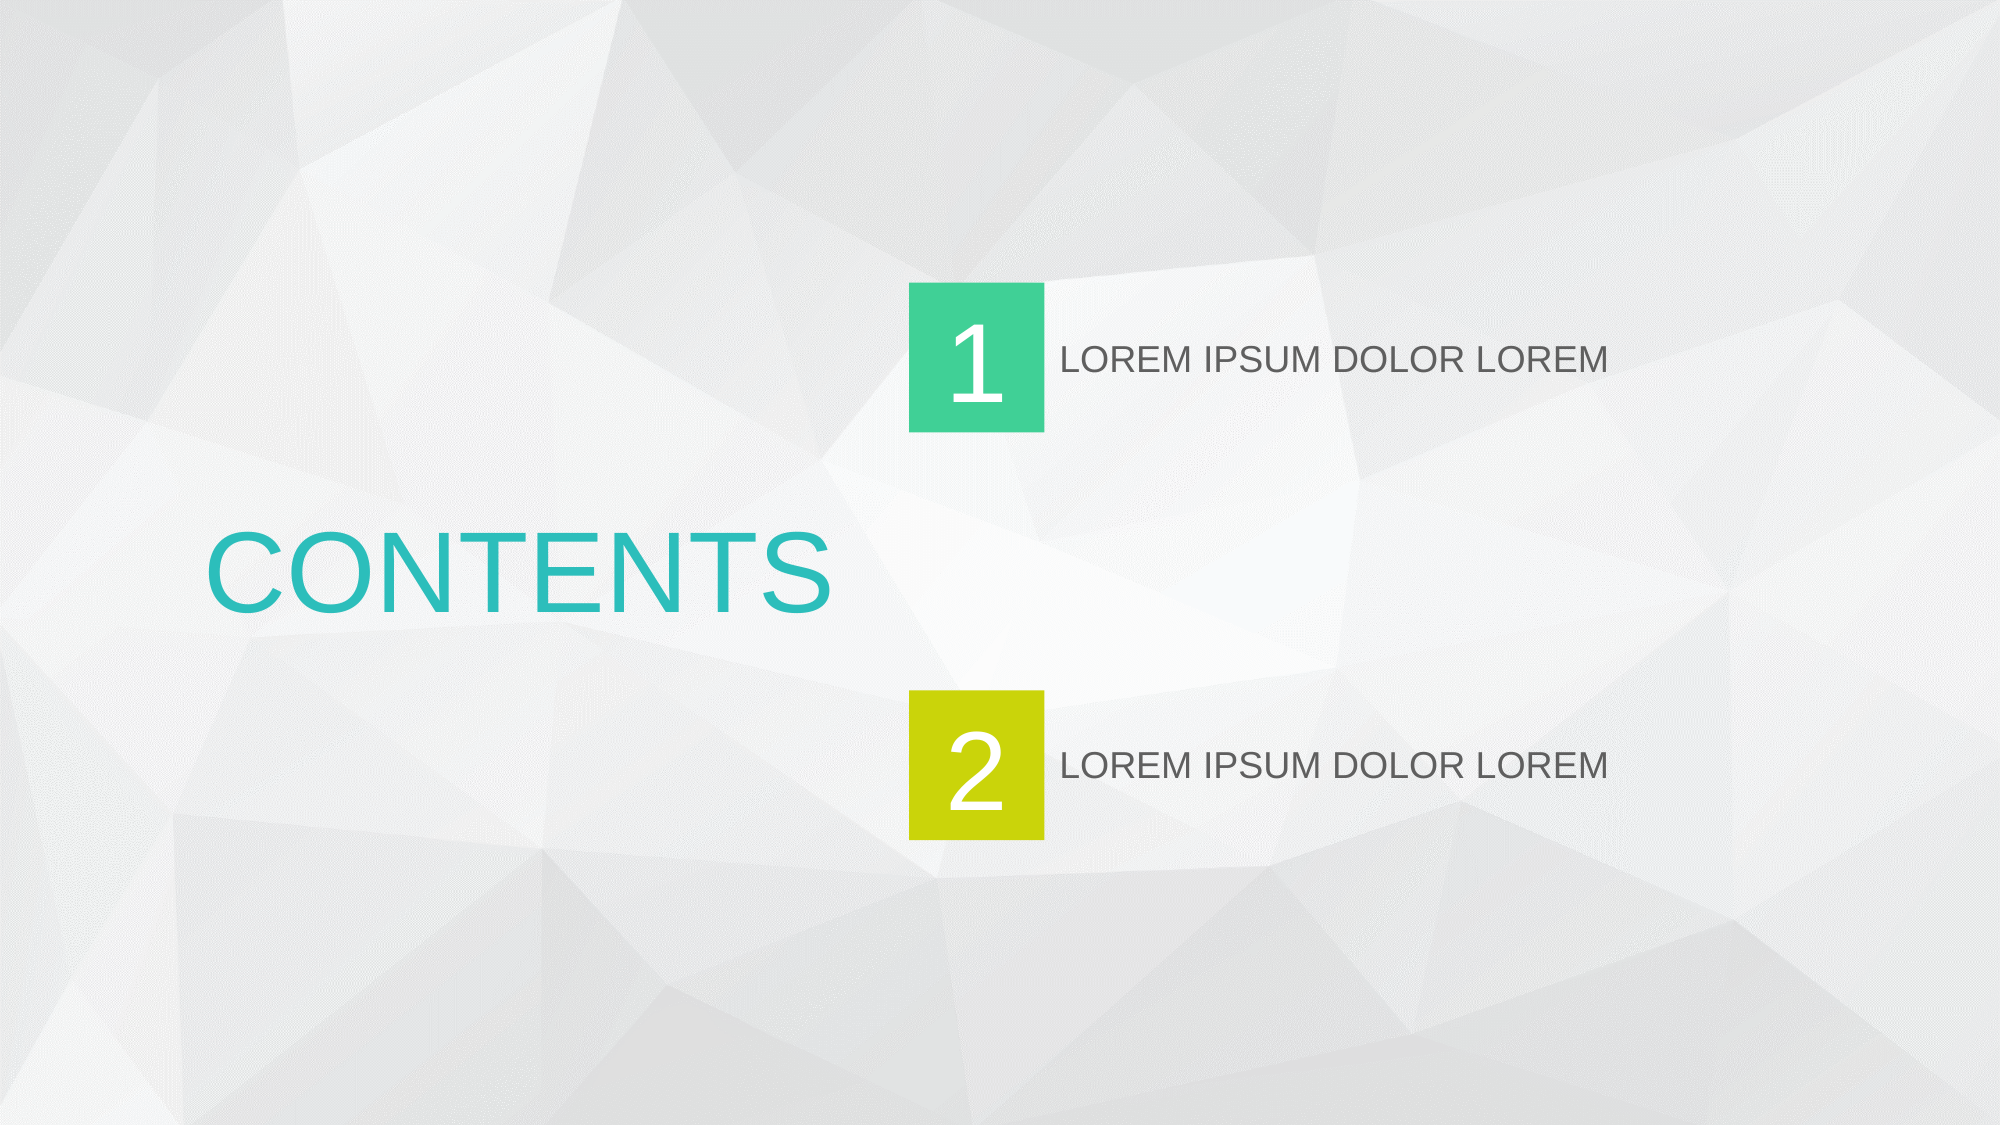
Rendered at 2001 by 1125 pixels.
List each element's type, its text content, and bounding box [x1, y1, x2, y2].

picture [0, 0, 2000, 1125]
text_box CONTENTS [186, 489, 853, 657]
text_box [909, 282, 1785, 435]
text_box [909, 690, 1785, 842]
